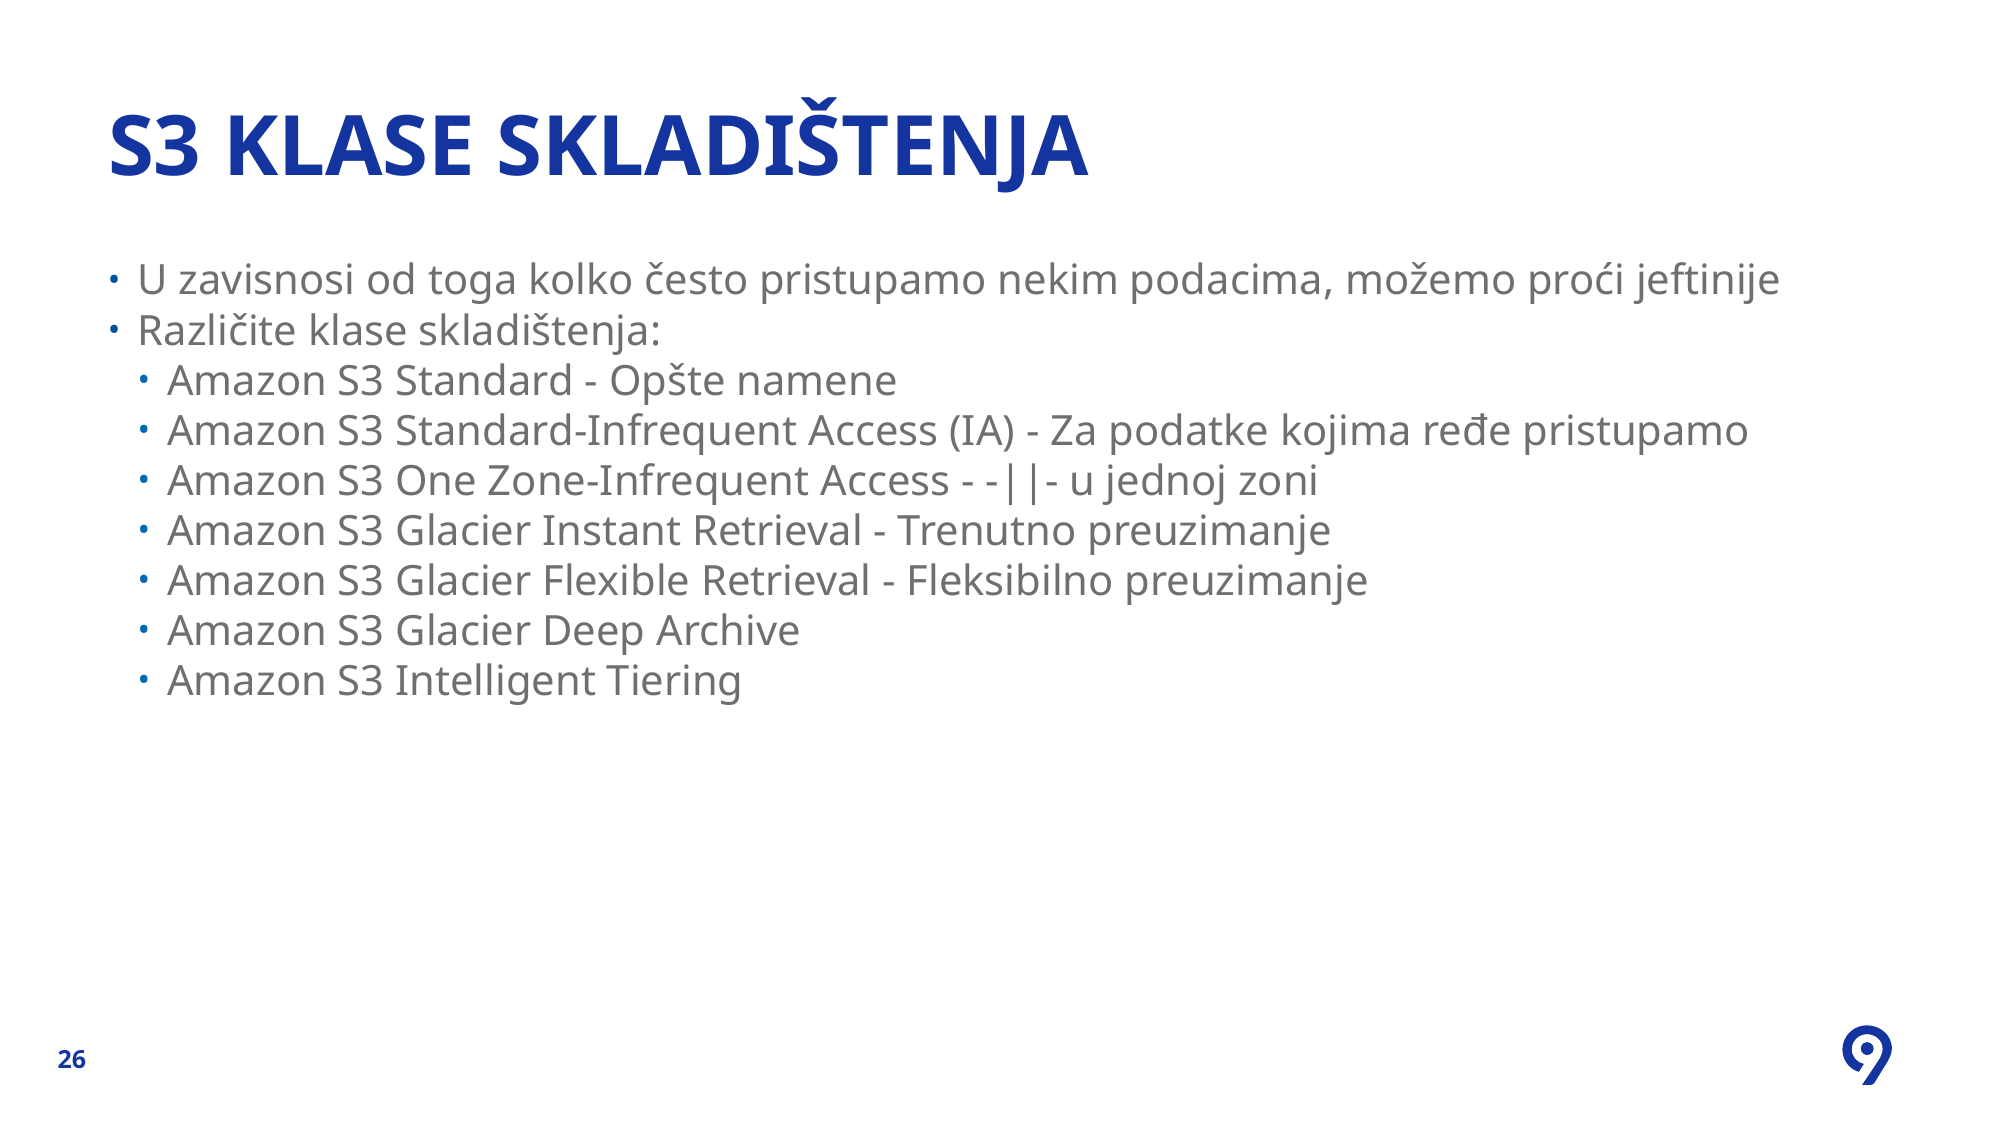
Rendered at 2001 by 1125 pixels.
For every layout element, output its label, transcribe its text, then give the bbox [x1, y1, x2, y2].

list U zavisnosi od toga kolko često pristupamo nekim podacima, možemo proći jeftinije Različite klase skladištenja: Amazon S3 Standard - Opšte namene Amazon S3 Standard-Infrequent Access (IA) - Za podatke kojima ređe pristupamo Amazon S3 One Zone-Infrequent Access - -||- u jednoj zoni Amazon S3 Glacier Instant Retrieval - Trenutno preuzimanje Amazon S3 Glacier Flexible Retrieval - Fleksibilno preuzimanje Amazon S3 Glacier Deep Archive Amazon S3 Intelligent Tiering [108, 253, 1892, 988]
title S3 klase skladištenja [108, 84, 1891, 225]
slide_number 26 [57, 1045, 103, 1077]
